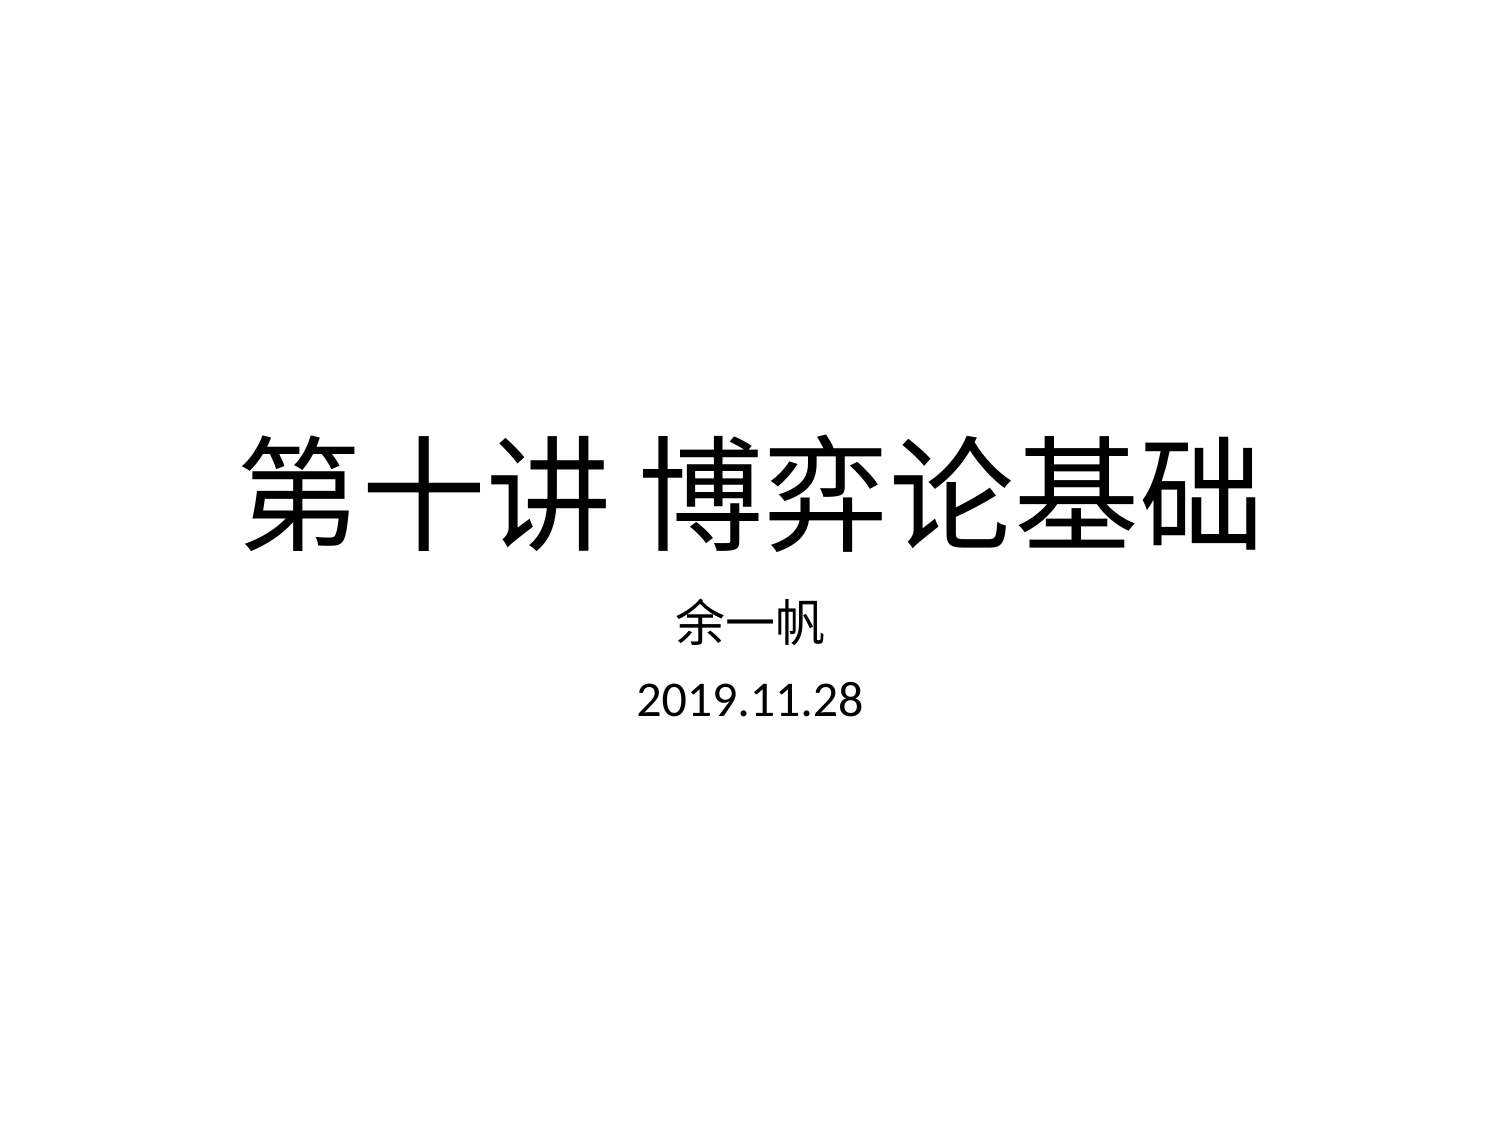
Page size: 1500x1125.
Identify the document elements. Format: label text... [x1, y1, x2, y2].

subtitle 余一帆 2019.11.28 [187, 590, 1313, 863]
title 第十讲 博弈论基础 [112, 184, 1388, 576]
